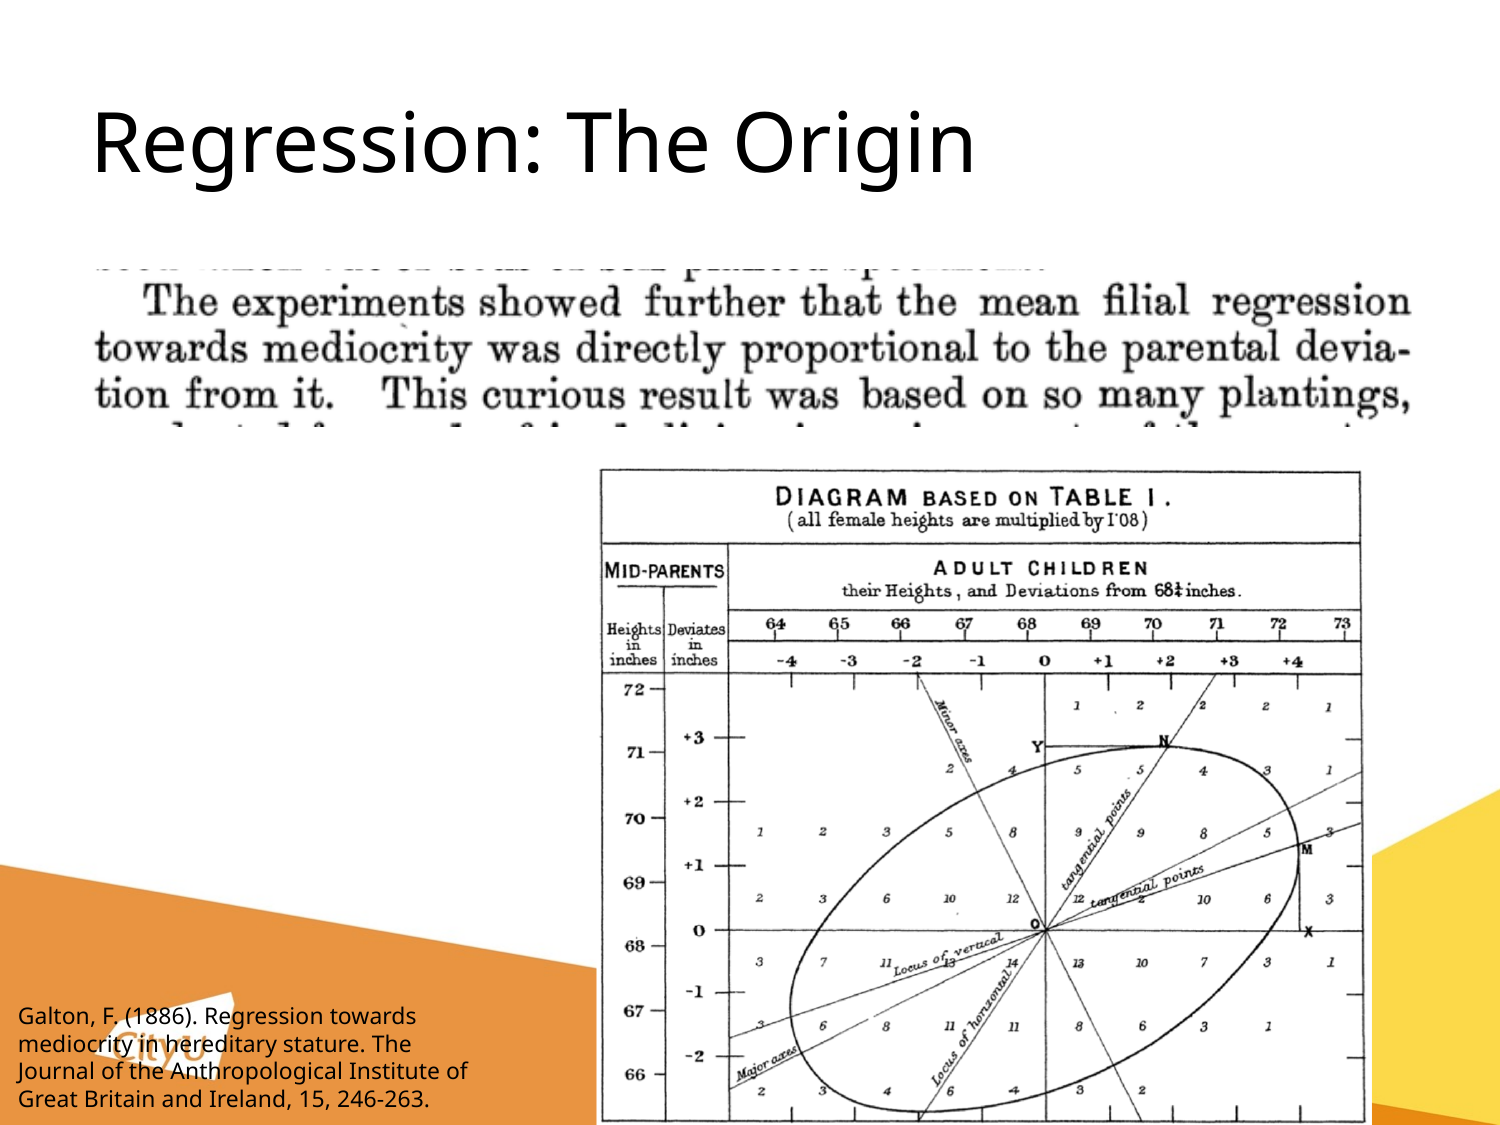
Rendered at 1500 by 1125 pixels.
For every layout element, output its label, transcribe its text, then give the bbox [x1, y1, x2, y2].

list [74, 269, 1426, 427]
picture [0, 0, 1500, 1125]
text_box Galton, F. (1886). Regression towards mediocrity in hereditary stature. The Journal of the Anthropological Institute of Great Britain and Ireland, 15, 246-263. [3, 994, 488, 1120]
title Regression: The Origin [75, 45, 1425, 233]
